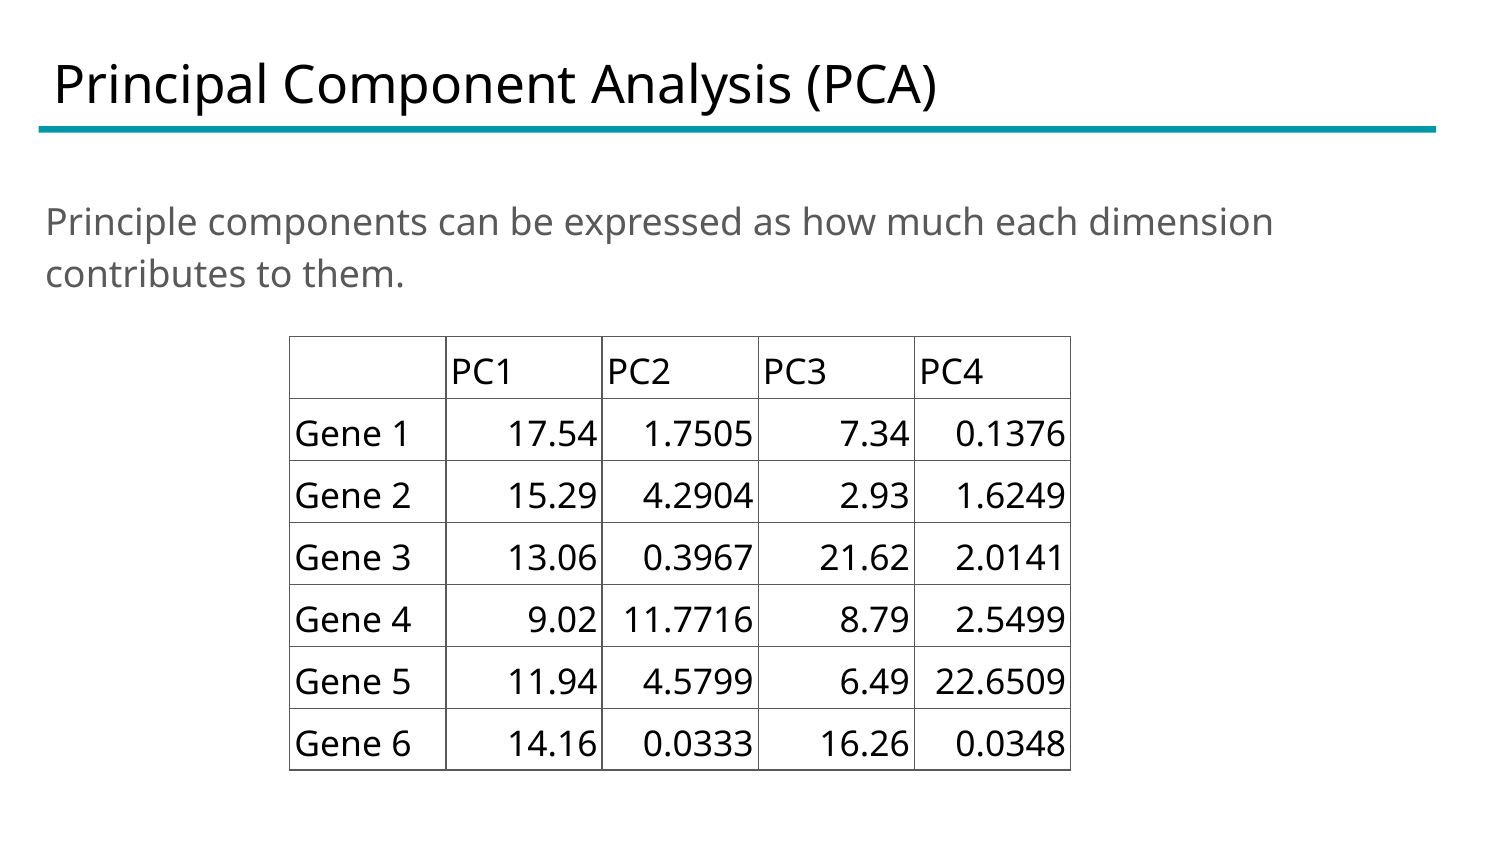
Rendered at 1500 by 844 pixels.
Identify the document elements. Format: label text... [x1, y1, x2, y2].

table_cell 13.06 [447, 523, 601, 584]
table_cell 2.5499 [915, 585, 1070, 646]
table_cell 7.34 [759, 399, 914, 460]
table_cell 1.7505 [603, 399, 758, 460]
table_cell 2.0141 [915, 523, 1070, 584]
table_cell 0.0348 [915, 709, 1070, 769]
title Principal Component Analysis (PCA) [38, 35, 1437, 126]
table_header PC3 [759, 337, 914, 398]
table_cell 16.26 [759, 709, 914, 769]
list Principle components can be expressed as how much each dimension contributes to them. [29, 176, 1471, 319]
table_cell 0.1376 [915, 399, 1070, 460]
table_cell 4.5799 [603, 647, 758, 708]
table_cell 15.29 [447, 461, 601, 522]
table_cell 1.6249 [915, 461, 1070, 522]
table_header PC1 [447, 337, 601, 398]
table_header PC4 [915, 337, 1070, 398]
table_cell Gene 1 [290, 399, 445, 460]
table_cell Gene 2 [290, 461, 445, 522]
table_cell 14.16 [447, 709, 601, 769]
table_cell Gene 5 [290, 647, 445, 708]
table_cell 0.3967 [603, 523, 758, 584]
table_cell Gene 6 [290, 709, 445, 769]
table_cell 9.02 [447, 585, 601, 646]
table_cell 11.7716 [603, 585, 758, 646]
table_cell 21.62 [759, 523, 914, 584]
table_cell 4.2904 [603, 461, 758, 522]
table_cell 17.54 [447, 399, 601, 460]
table_cell 8.79 [759, 585, 914, 646]
table_cell 6.49 [759, 647, 914, 708]
table_cell 2.93 [759, 461, 914, 522]
text_box [38, 126, 1437, 133]
table_cell Gene 3 [290, 523, 445, 584]
table_cell 0.0333 [603, 709, 758, 769]
table_cell 22.6509 [915, 647, 1070, 708]
table_header PC2 [603, 337, 758, 398]
table_cell Gene 4 [290, 585, 445, 646]
table_cell 11.94 [447, 647, 601, 708]
table_header [290, 337, 445, 398]
